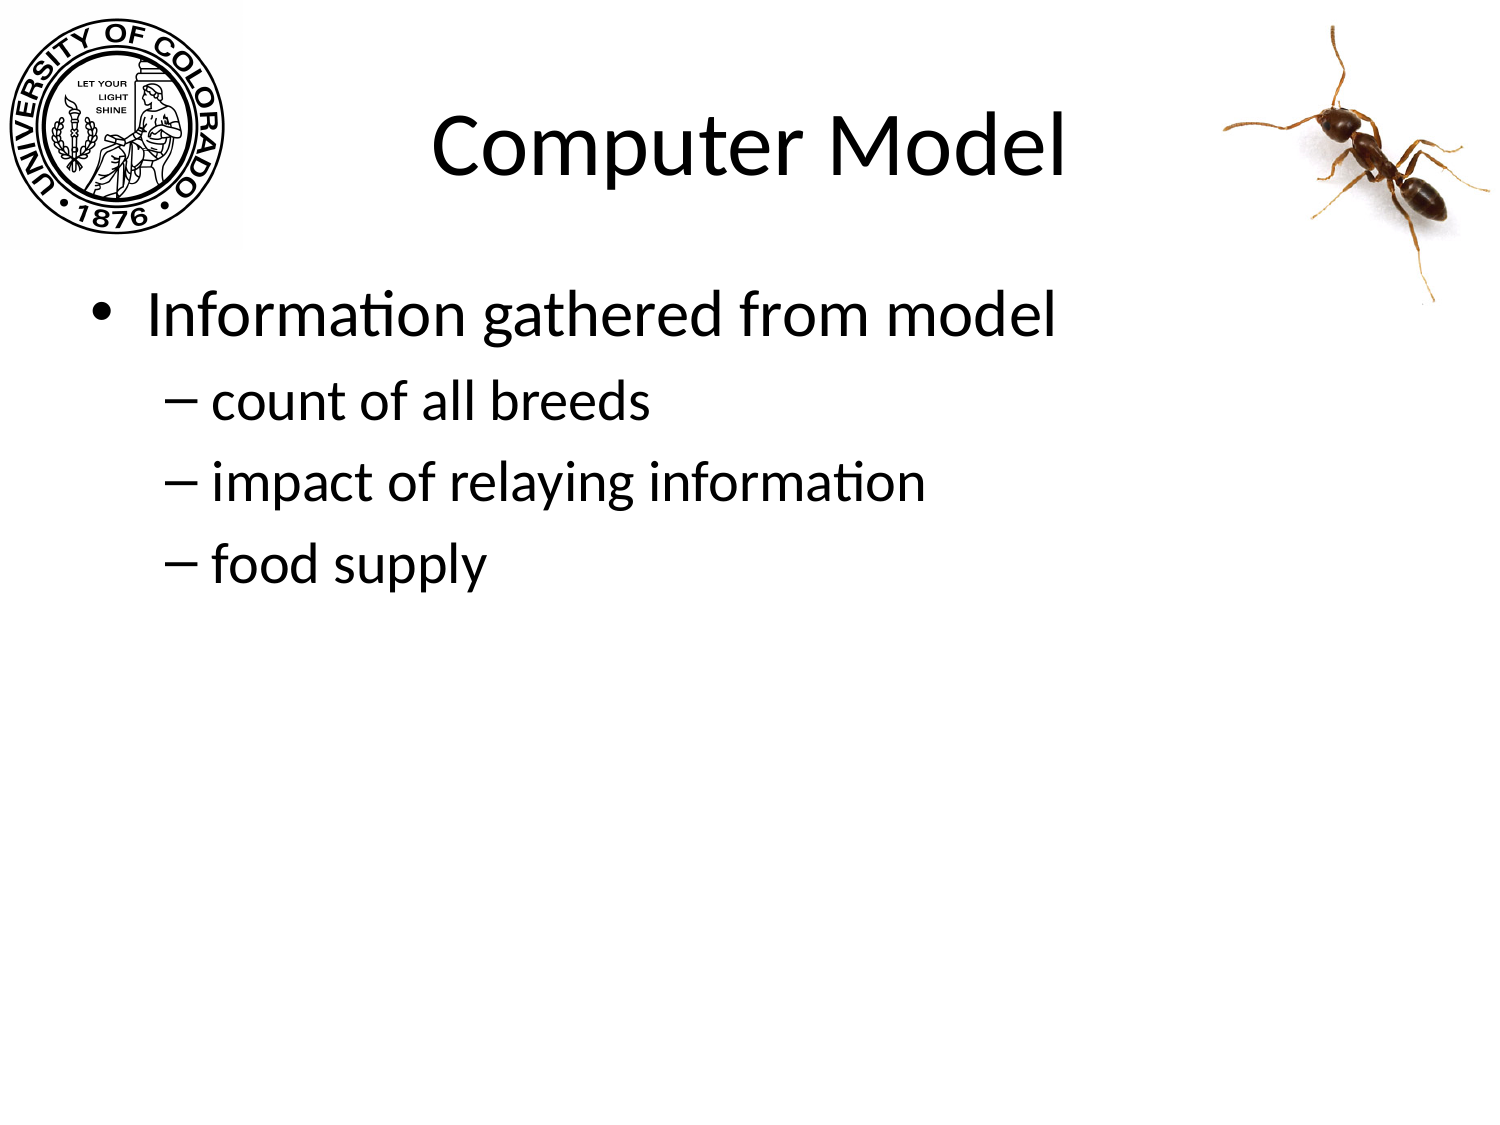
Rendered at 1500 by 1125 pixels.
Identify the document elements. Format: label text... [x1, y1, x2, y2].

picture [0, 0, 243, 251]
list Information gathered from model count of all breeds impact of relaying information food supply [75, 262, 1425, 1005]
picture [1174, 0, 1500, 317]
title Computer Model [248, 45, 1169, 233]
